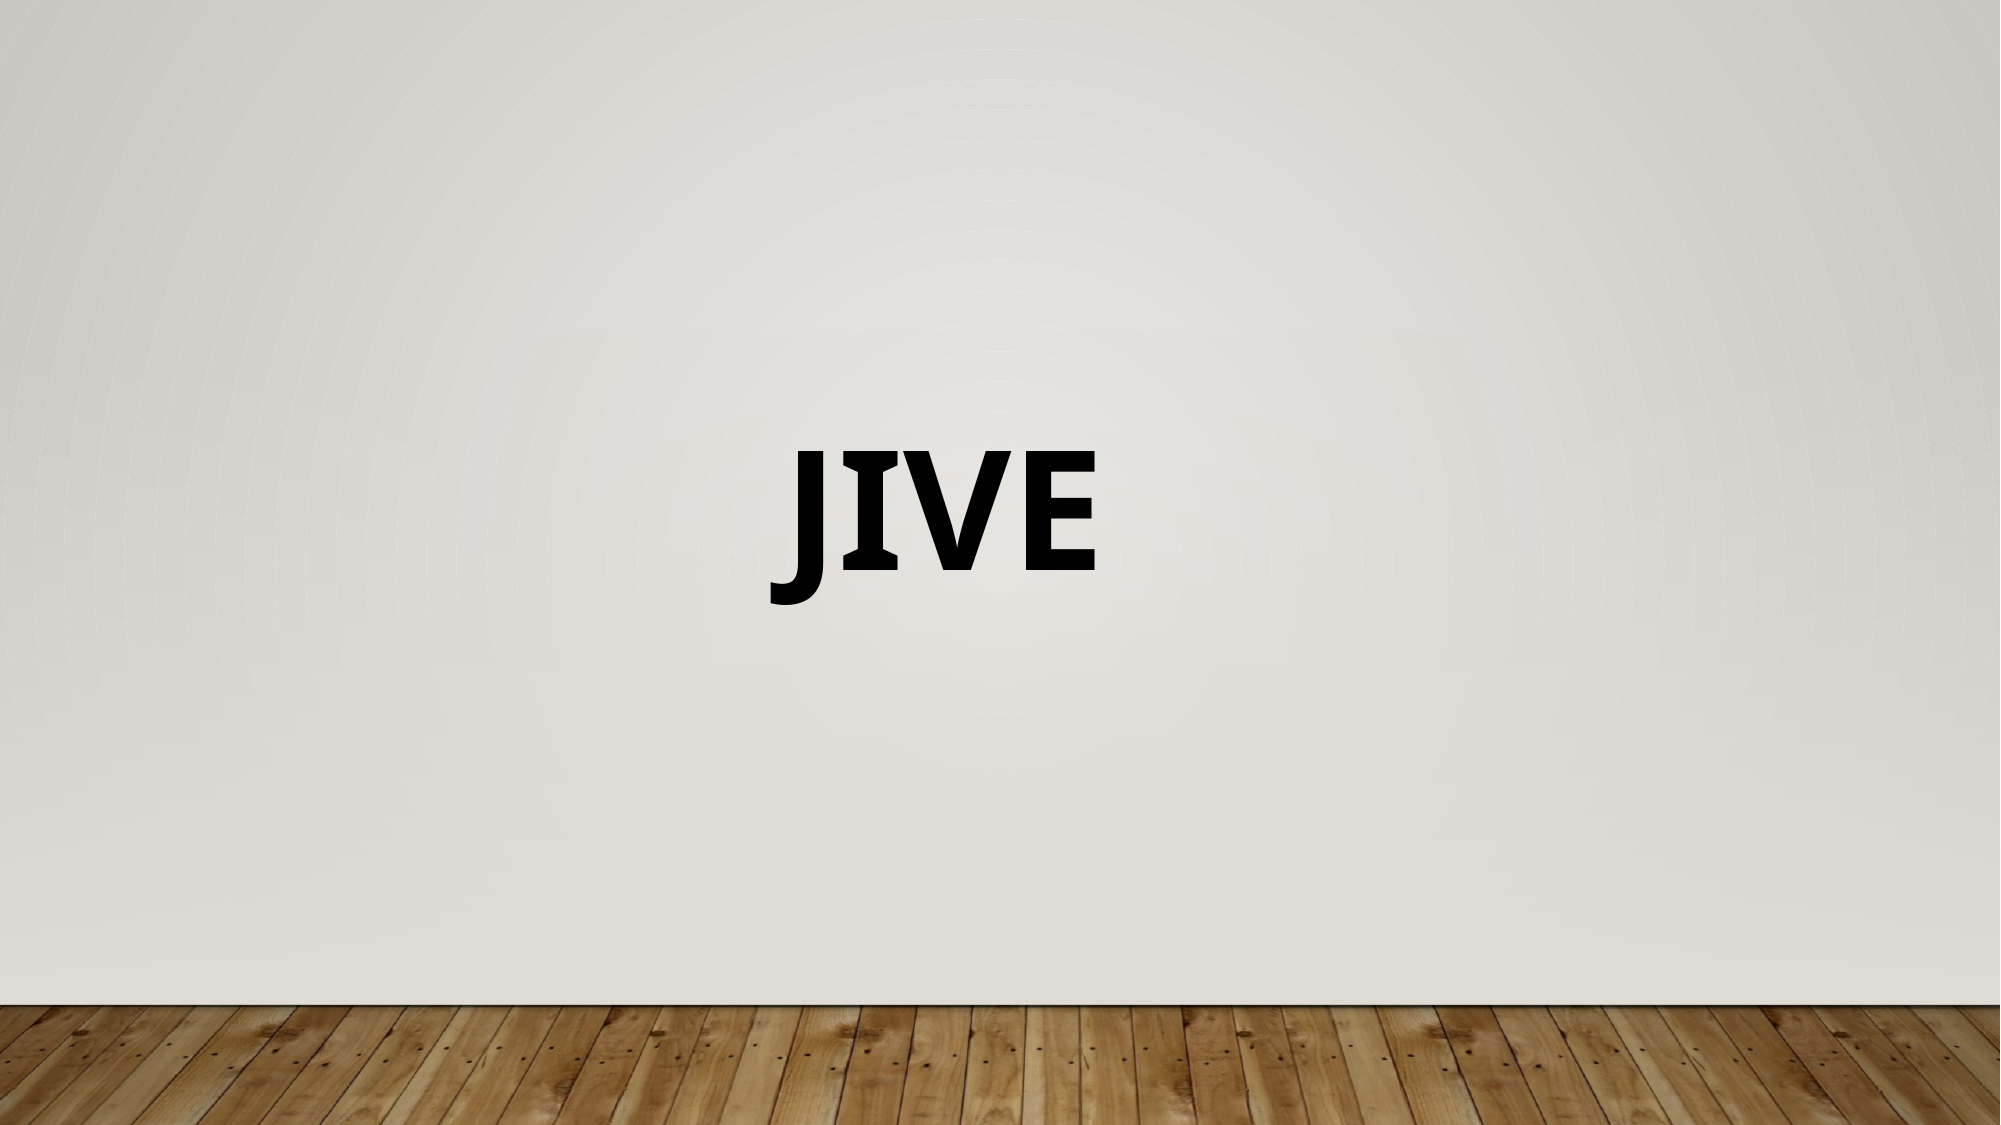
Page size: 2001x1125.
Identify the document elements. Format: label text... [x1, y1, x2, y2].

text_box JIVE [768, 395, 1222, 611]
picture [0, 1005, 2000, 1125]
